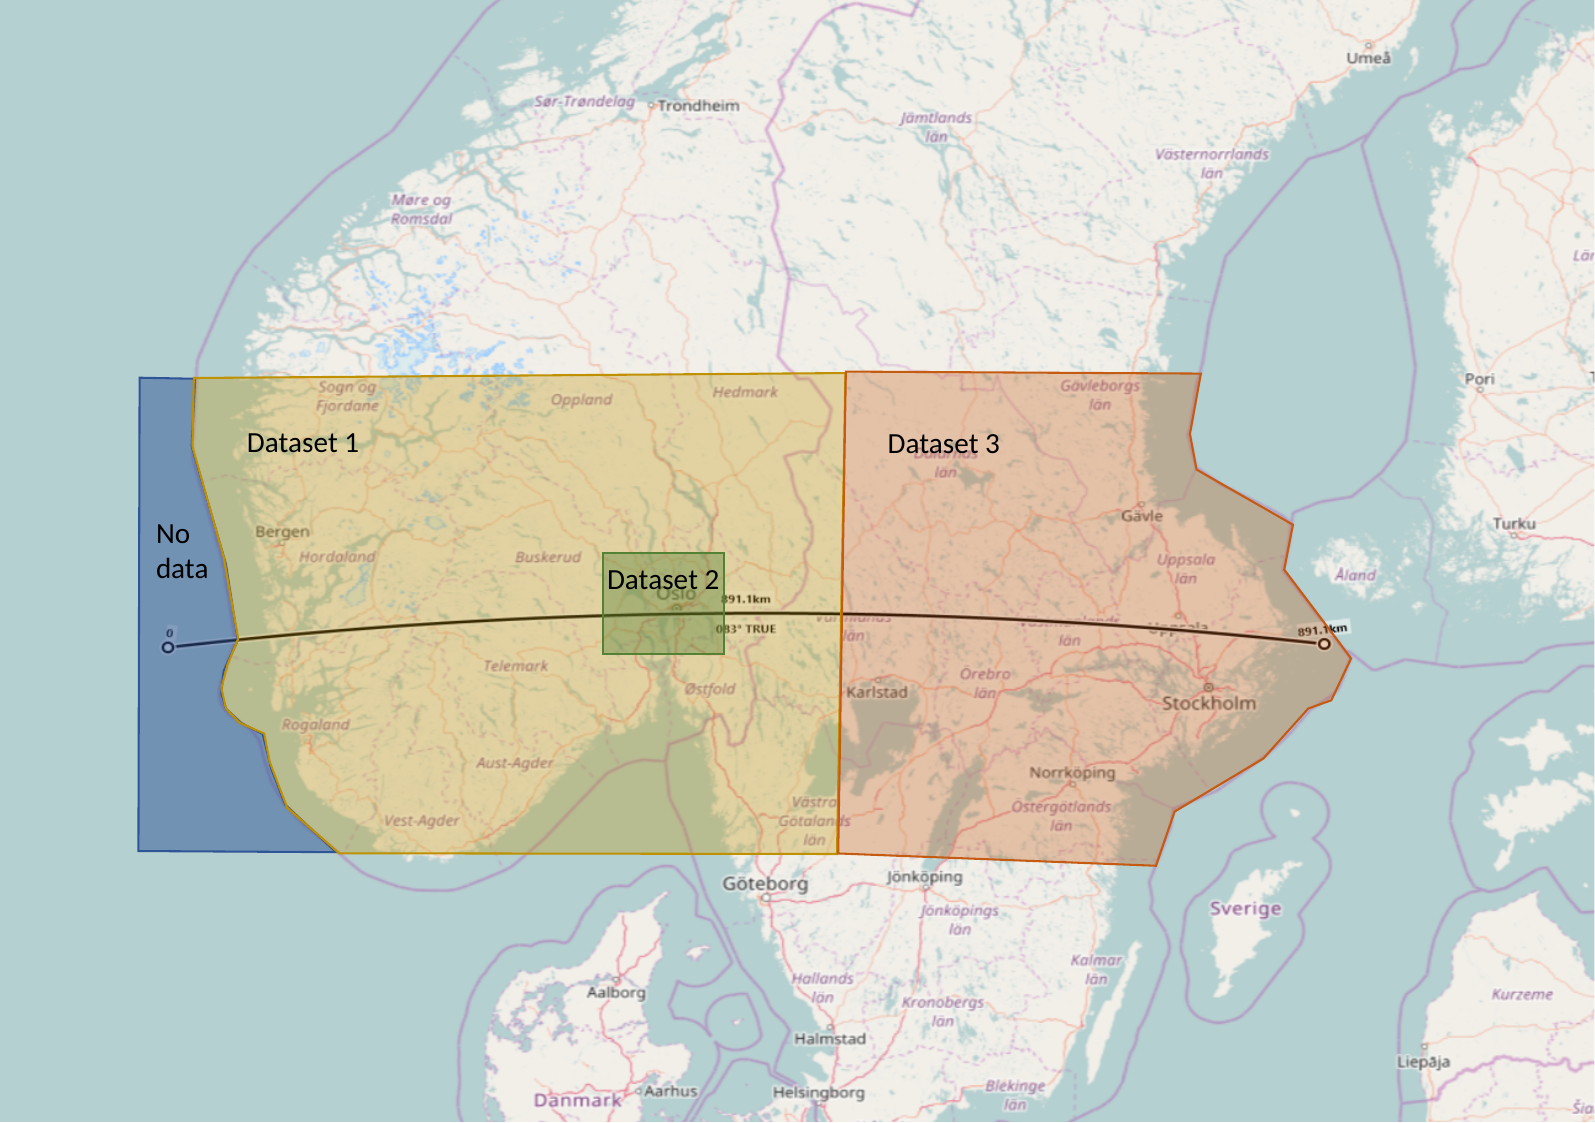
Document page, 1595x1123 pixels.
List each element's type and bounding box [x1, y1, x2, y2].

text_box [0, 0, 1595, 1123]
